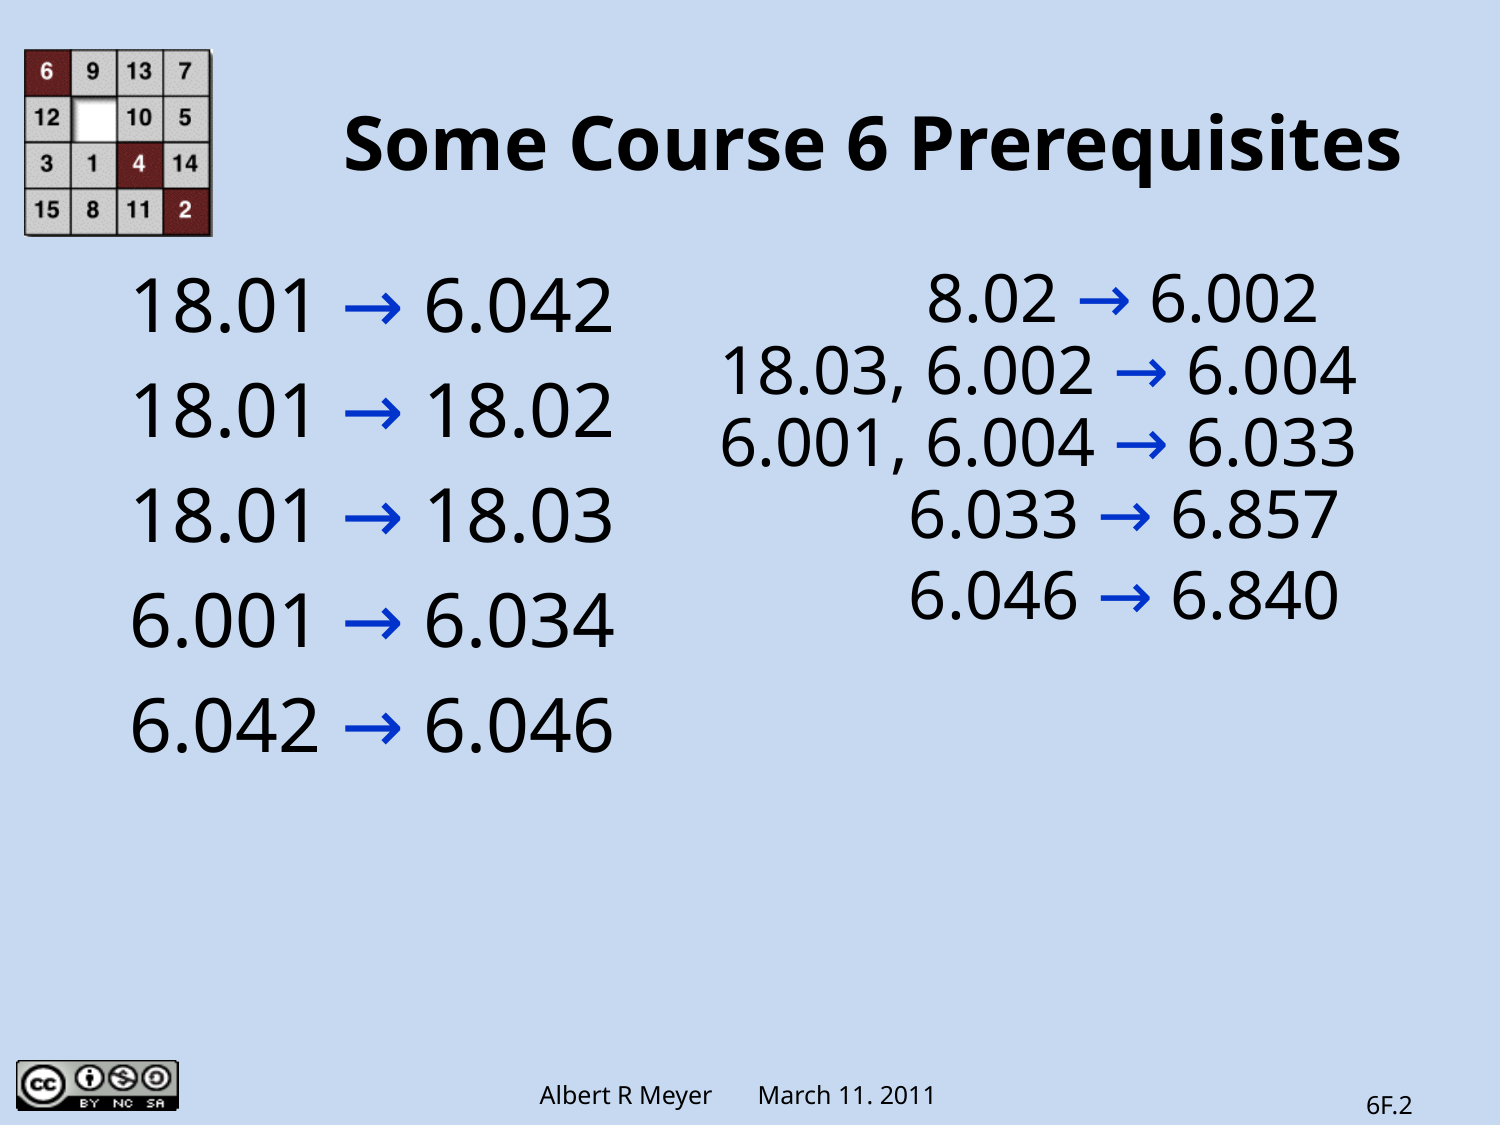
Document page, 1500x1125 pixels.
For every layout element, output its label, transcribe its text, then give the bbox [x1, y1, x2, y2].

text_box 8.02 → 6.002 18.03, 6.002 → 6.004 6.001, 6.004 → 6.033 6.033 → 6.857 6.046 → 6.840 [704, 257, 1473, 754]
list 18.01 → 6.042 18.01 → 18.02 18.01 → 18.03 6.001 → 6.034 6.042 → 6.046 [114, 249, 688, 895]
picture [16, 1060, 179, 1111]
title Some Course 6 Prerequisites [327, 50, 1420, 232]
slide_number 6F.2 [1351, 1082, 1500, 1125]
picture [24, 49, 213, 237]
